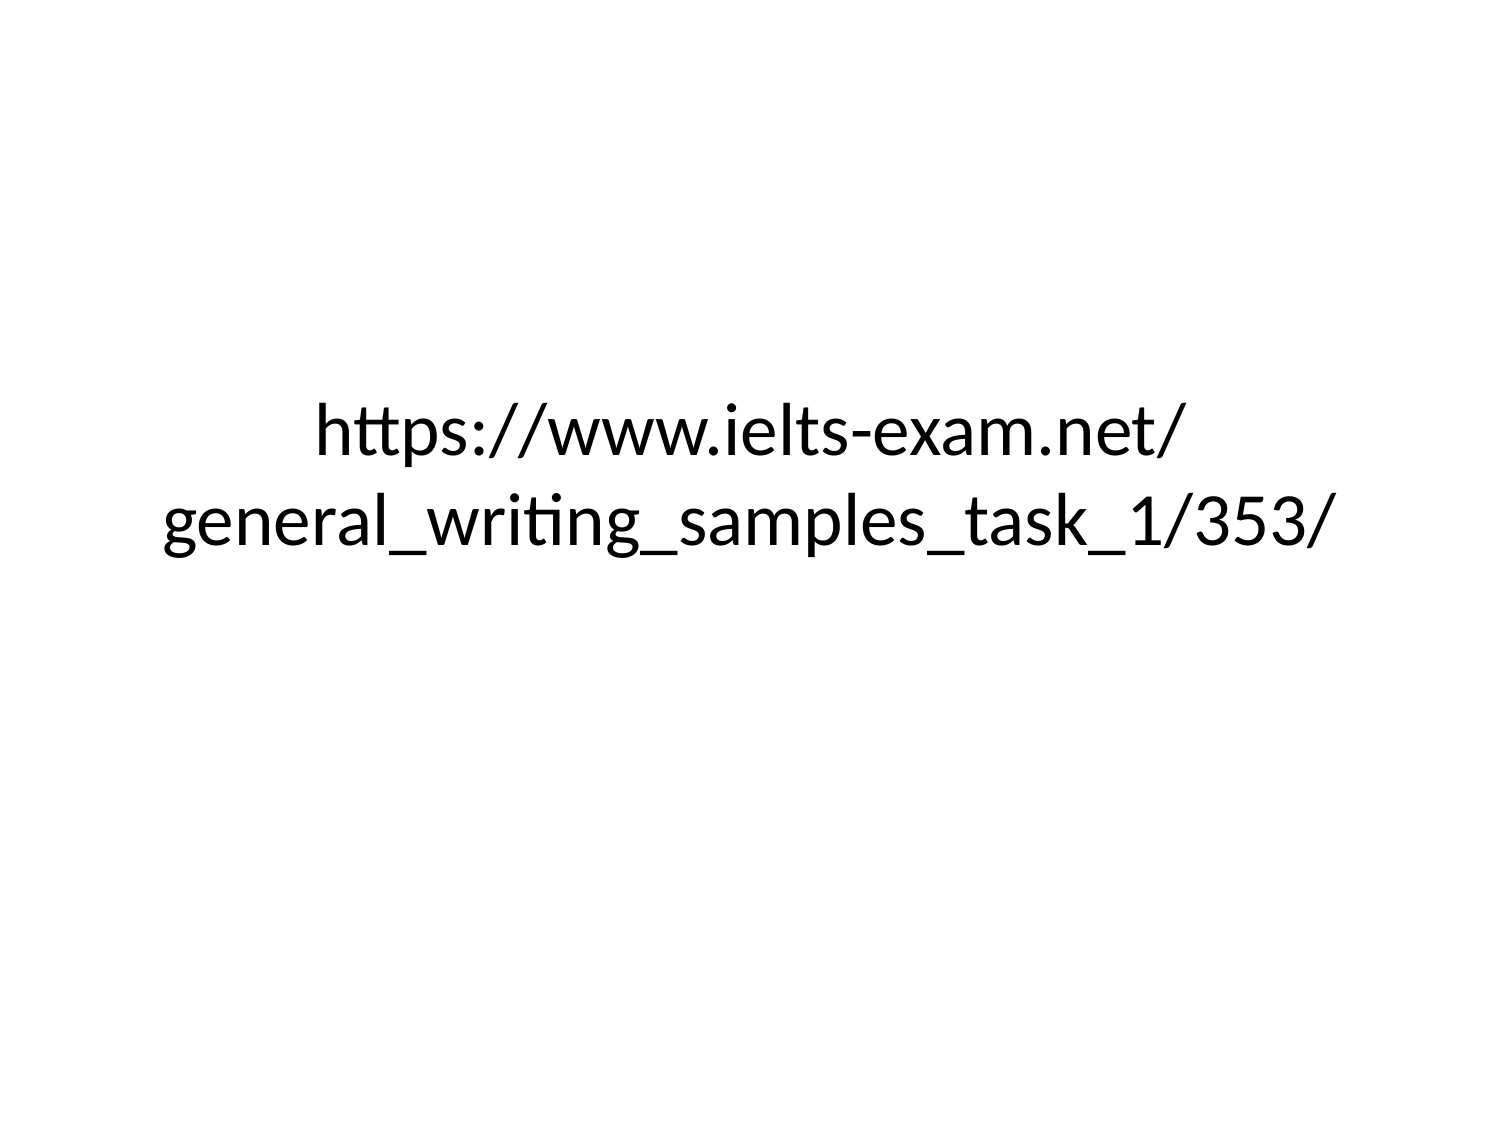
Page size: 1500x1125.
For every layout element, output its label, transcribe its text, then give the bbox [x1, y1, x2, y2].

title https://www.ielts-exam.net/general_writing_samples_task_1/353/ [112, 349, 1388, 591]
